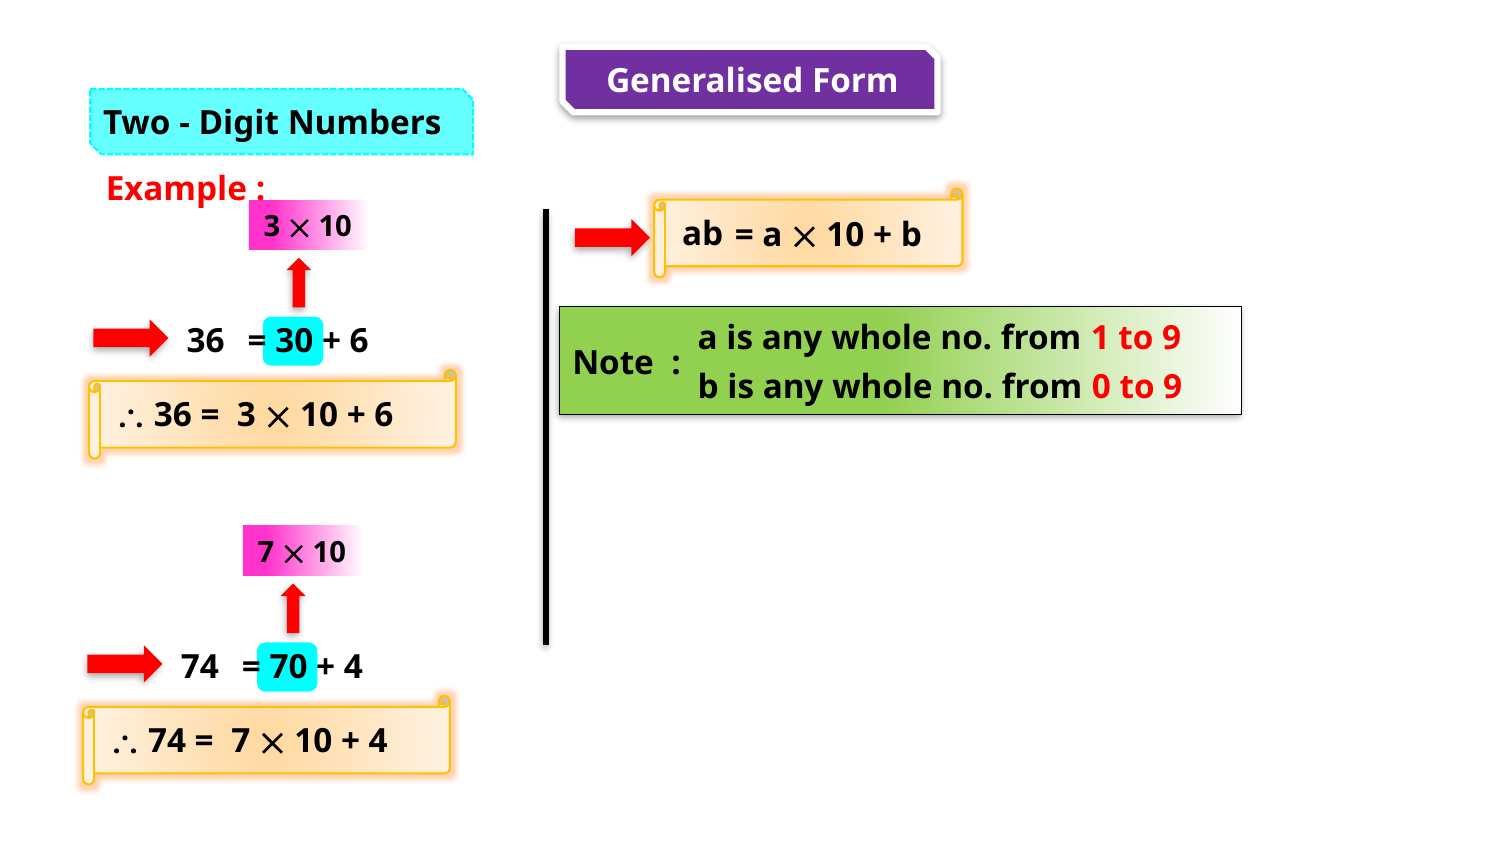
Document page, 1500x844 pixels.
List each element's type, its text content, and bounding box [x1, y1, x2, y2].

text_box [91, 317, 171, 359]
text_box [278, 581, 308, 636]
text_box [284, 255, 314, 310]
text_box [85, 643, 165, 685]
text_box 3  10 [248, 200, 368, 250]
text_box 74 [166, 637, 227, 693]
text_box ab [667, 204, 738, 260]
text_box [562, 46, 938, 113]
text_box = a  10 + b [719, 205, 990, 261]
text_box = 30 + 6 [232, 312, 384, 367]
text_box [80, 693, 453, 787]
text_box = 70 + 4 [227, 637, 379, 693]
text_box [88, 88, 493, 155]
text_box 7  10 [242, 525, 362, 576]
text_box [572, 217, 653, 259]
text_box Example : [91, 163, 281, 215]
text_box [652, 186, 965, 280]
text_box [557, 306, 1274, 415]
text_box [86, 367, 458, 461]
text_box 36 [171, 312, 232, 367]
text_box  74 = 7  10 + 4 [95, 712, 496, 767]
text_box  36 = 3  10 + 6 [101, 386, 501, 441]
